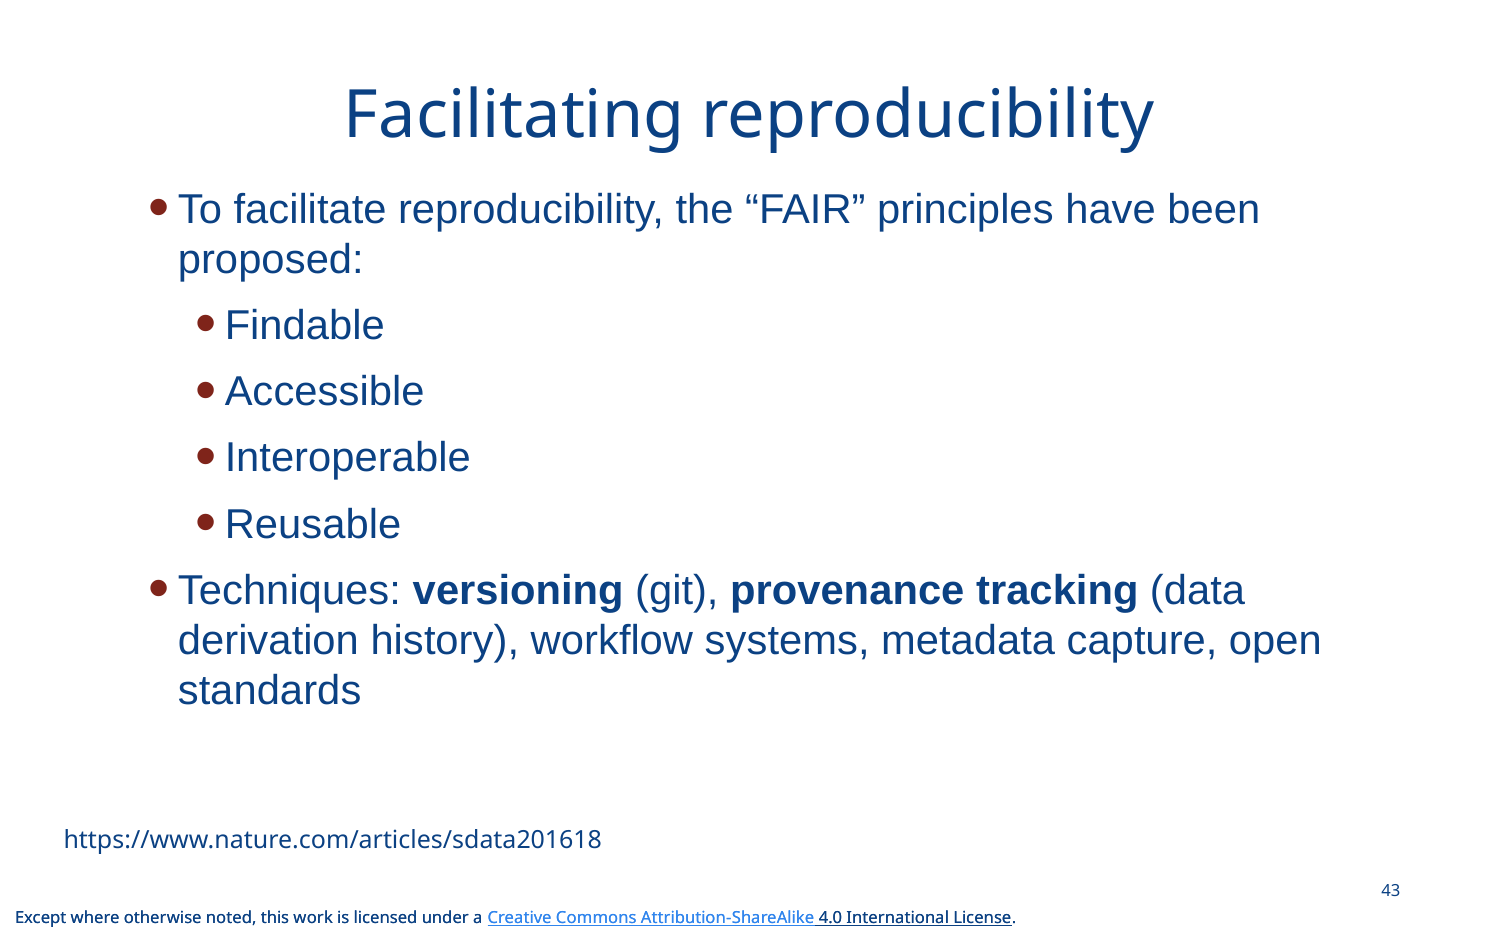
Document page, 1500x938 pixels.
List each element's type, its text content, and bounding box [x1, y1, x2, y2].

slide_number 43 [1347, 866, 1416, 917]
text_box https://www.nature.com/articles/sdata201618 [48, 815, 799, 861]
title Facilitating reproducibility [133, 21, 1367, 174]
list To facilitate reproducibility, the “FAIR” principles have been proposed: Findable Accessible Interoperable Reusable Techniques: versioning (git), provenance tracking (data derivation history), workflow systems, metadata capture, open standards [133, 174, 1367, 792]
